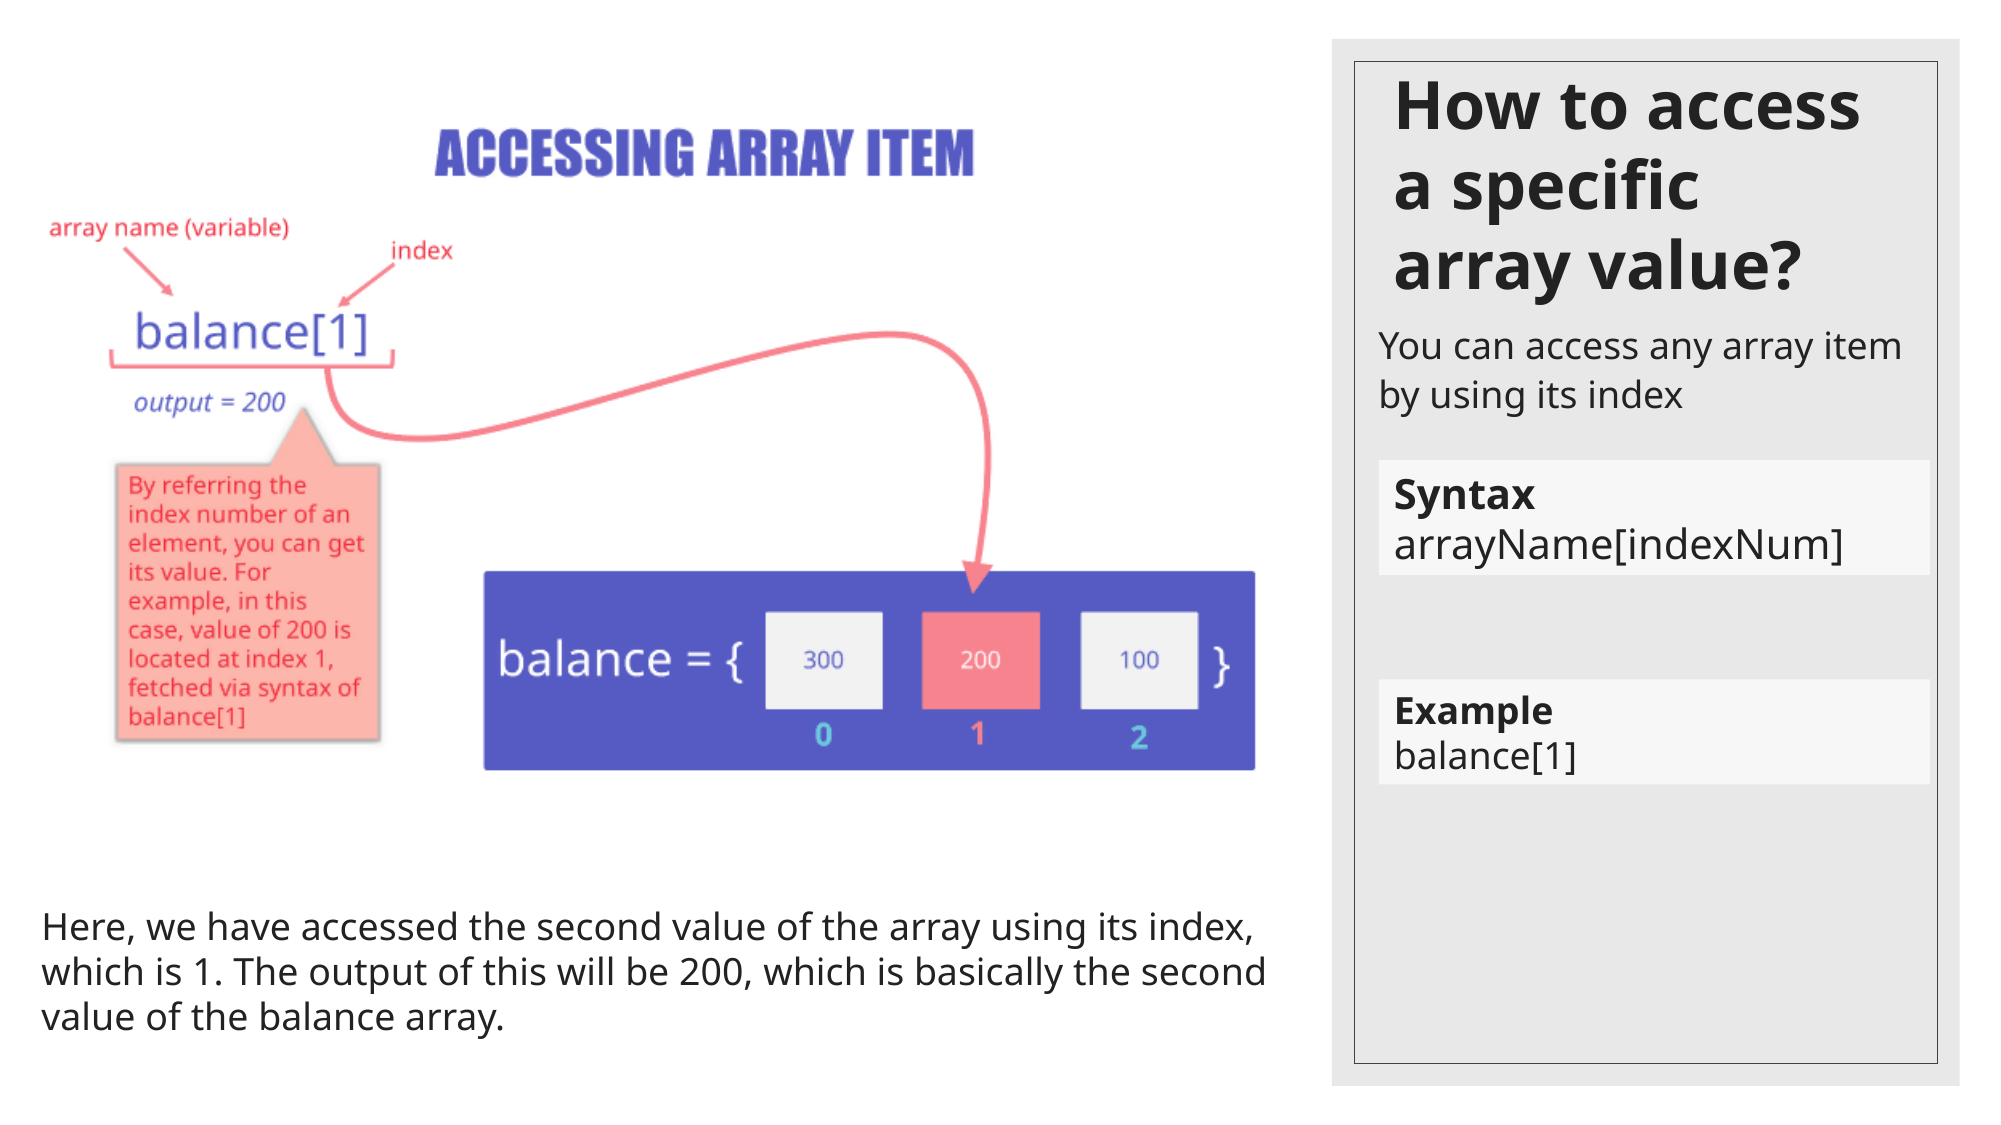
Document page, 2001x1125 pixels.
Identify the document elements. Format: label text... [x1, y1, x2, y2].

list You can access any array item by using its index [1363, 309, 1930, 1048]
text_box Syntax arrayName[indexNum] [1378, 460, 1930, 576]
picture [26, 99, 1310, 822]
text_box Here, we have accessed the second value of the array using its index, which is 1. The output of this will be 200, which is basically the second value of the balance array. [26, 895, 1310, 1046]
title How to access a specific array value? [1378, 77, 1895, 309]
text_box Example balance[1] [1378, 679, 1930, 785]
